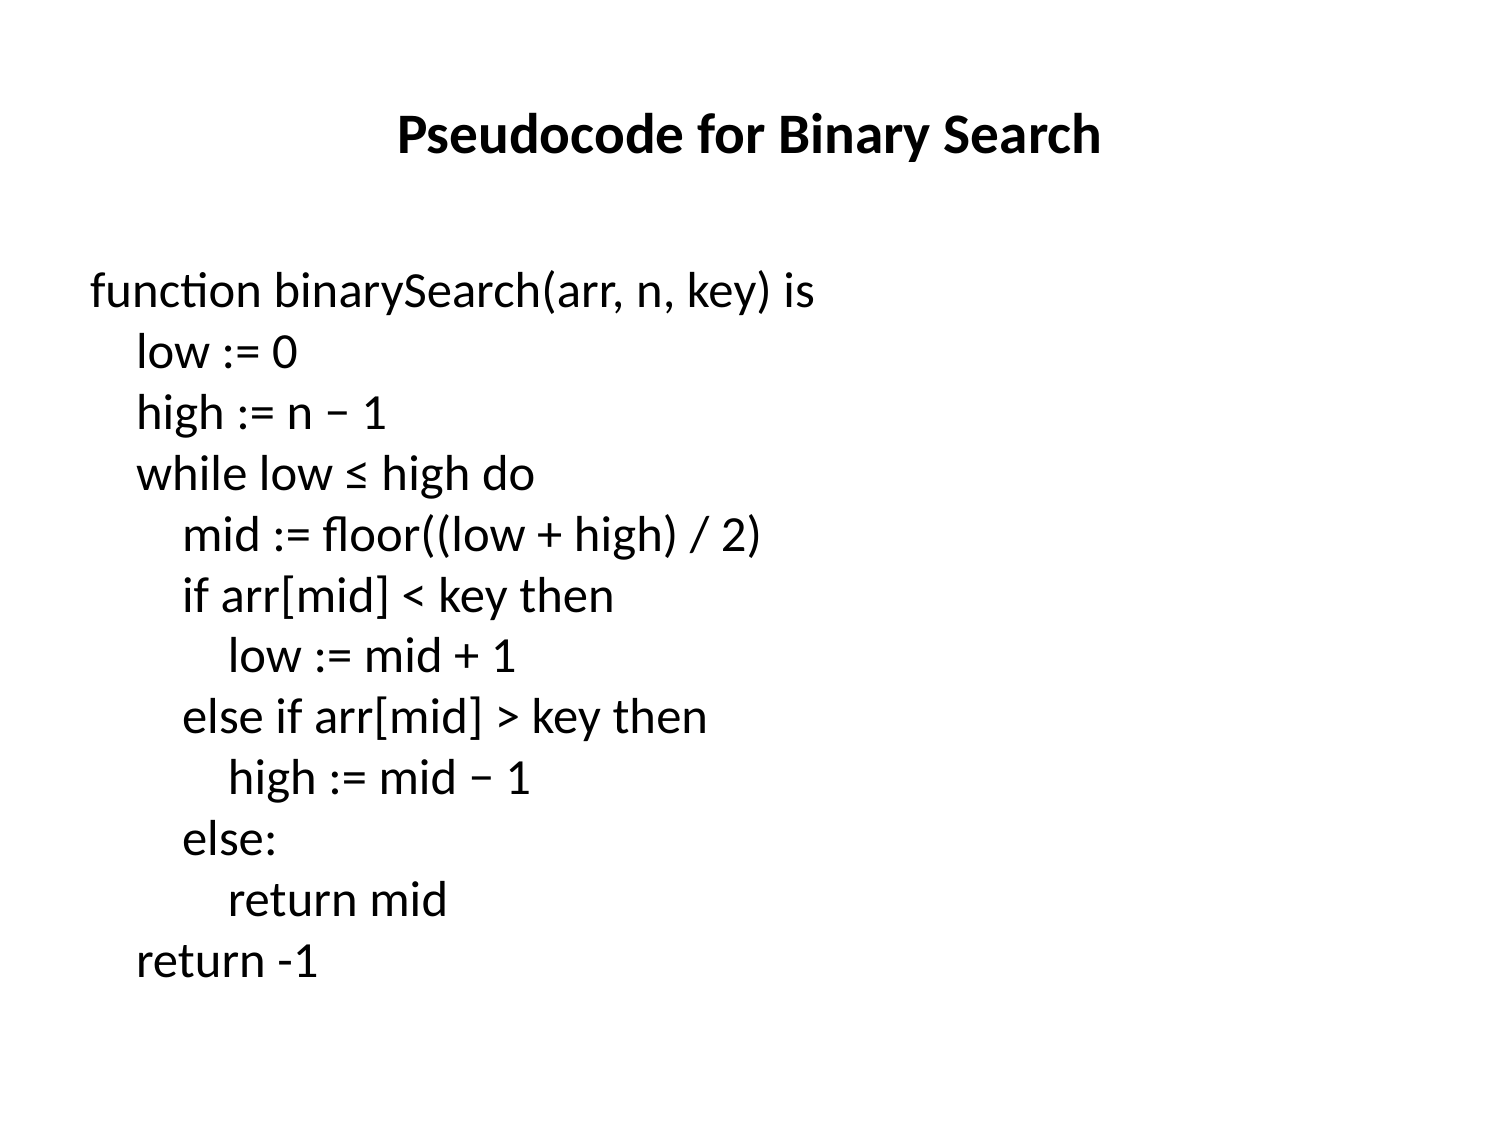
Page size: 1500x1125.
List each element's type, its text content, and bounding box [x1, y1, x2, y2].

title Pseudocode for Binary Search [75, 45, 1425, 233]
list function binarySearch(arr, n, key) is low := 0 high := n − 1 while low ≤ high do mid := floor((low + high) / 2) if arr[mid] < key then low := mid + 1 else if arr[mid] > key then high := mid − 1 else: return mid return -1 [75, 262, 1425, 1005]
